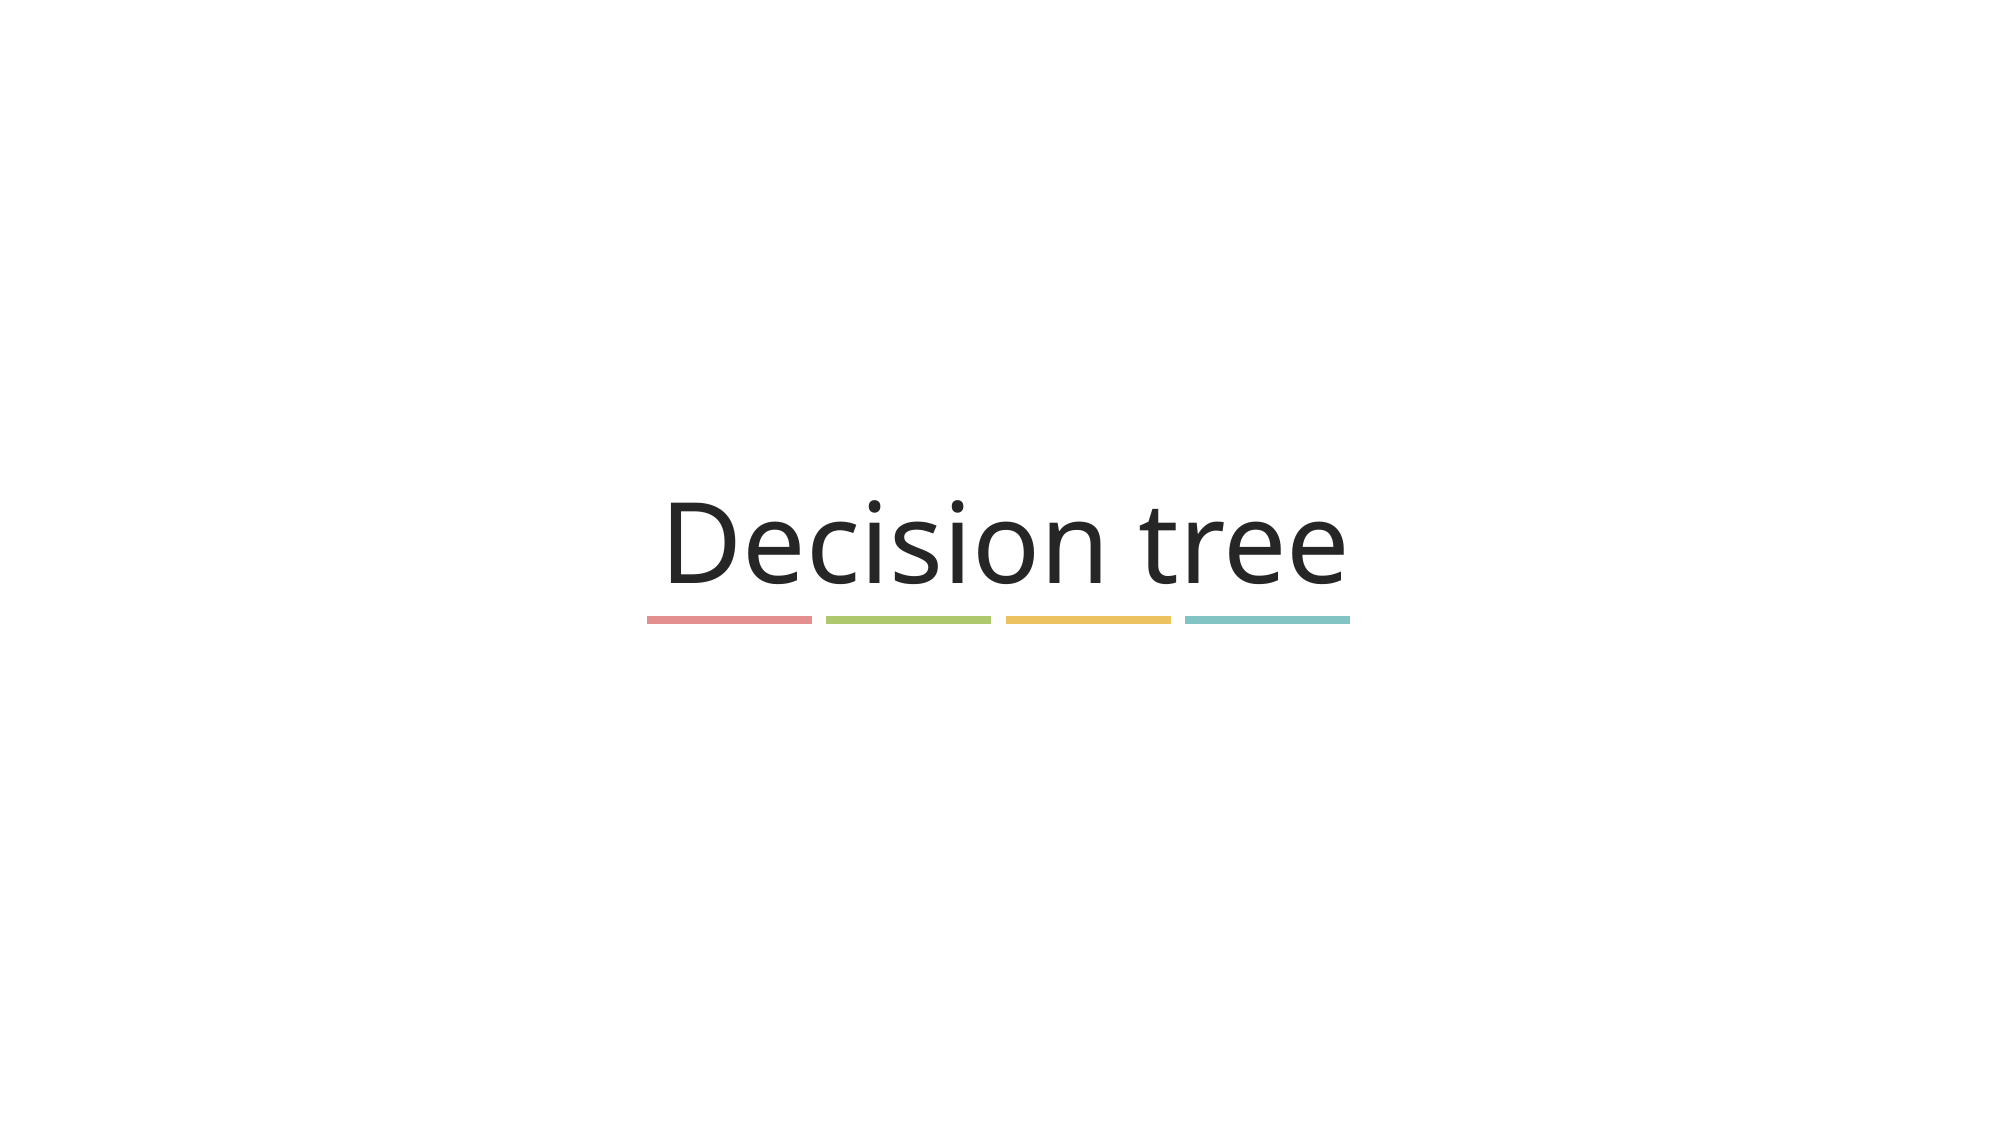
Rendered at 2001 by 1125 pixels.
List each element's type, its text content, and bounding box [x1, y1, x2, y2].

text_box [646, 619, 1351, 689]
list Decision tree [395, 474, 1617, 620]
